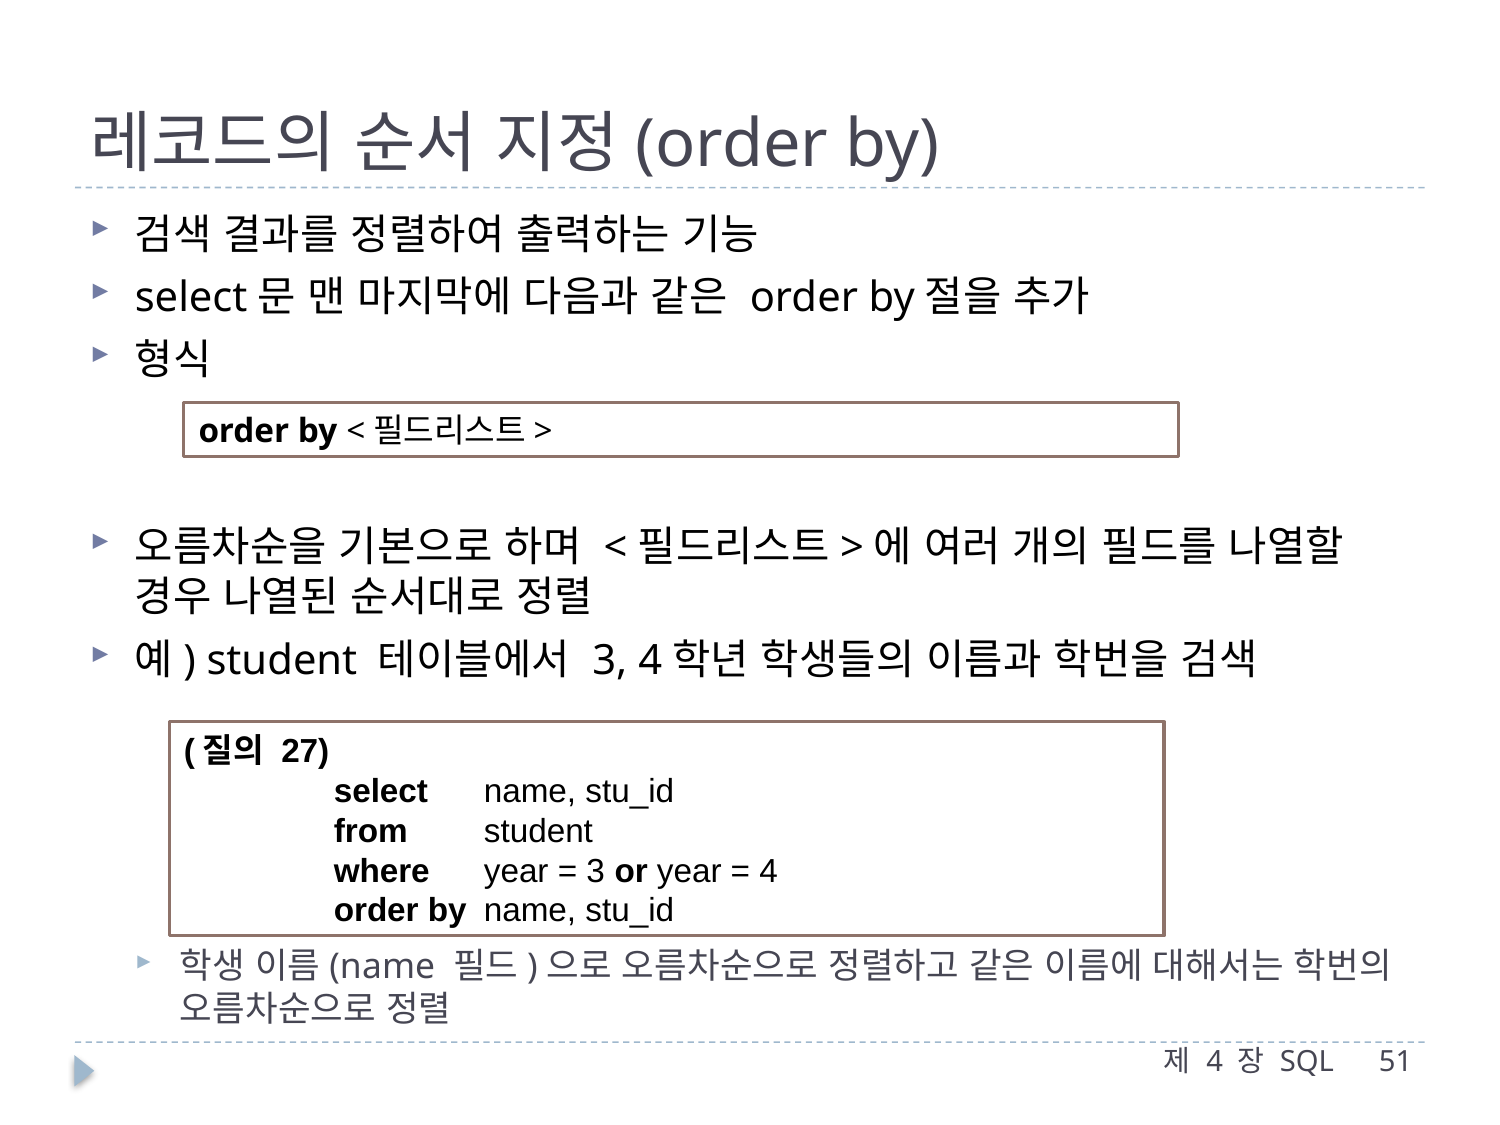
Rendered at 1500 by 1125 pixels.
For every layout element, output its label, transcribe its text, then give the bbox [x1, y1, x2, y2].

text_box order by <필드리스트> [182, 401, 1180, 458]
text_box (질의 27) select name, stu_id from student where year = 3 or year = 4 order by name, stu_id [168, 720, 1166, 937]
footer 제 4 장 SQL [778, 1035, 1349, 1096]
list 검색 결과를 정렬하여 출력하는 기능 select문 맨 마지막에 다음과 같은 order by절을 추가 형식 오름차순을 기본으로 하며 <필드리스트>에 여러 개의 필드를 나열할 경우 나열된 순서대로 정렬 예) student 테이블에서 3, 4학년 학생들의 이름과 학번을 검색 학생 이름(name 필드)으로 오름차순으로 정렬하고 같은 이름에 대해서는 학번의 오름차순으로 정렬 [75, 200, 1425, 1010]
slide_number 51 [1364, 1035, 1471, 1096]
title 레코드의 순서 지정(order by) [75, 24, 1425, 188]
